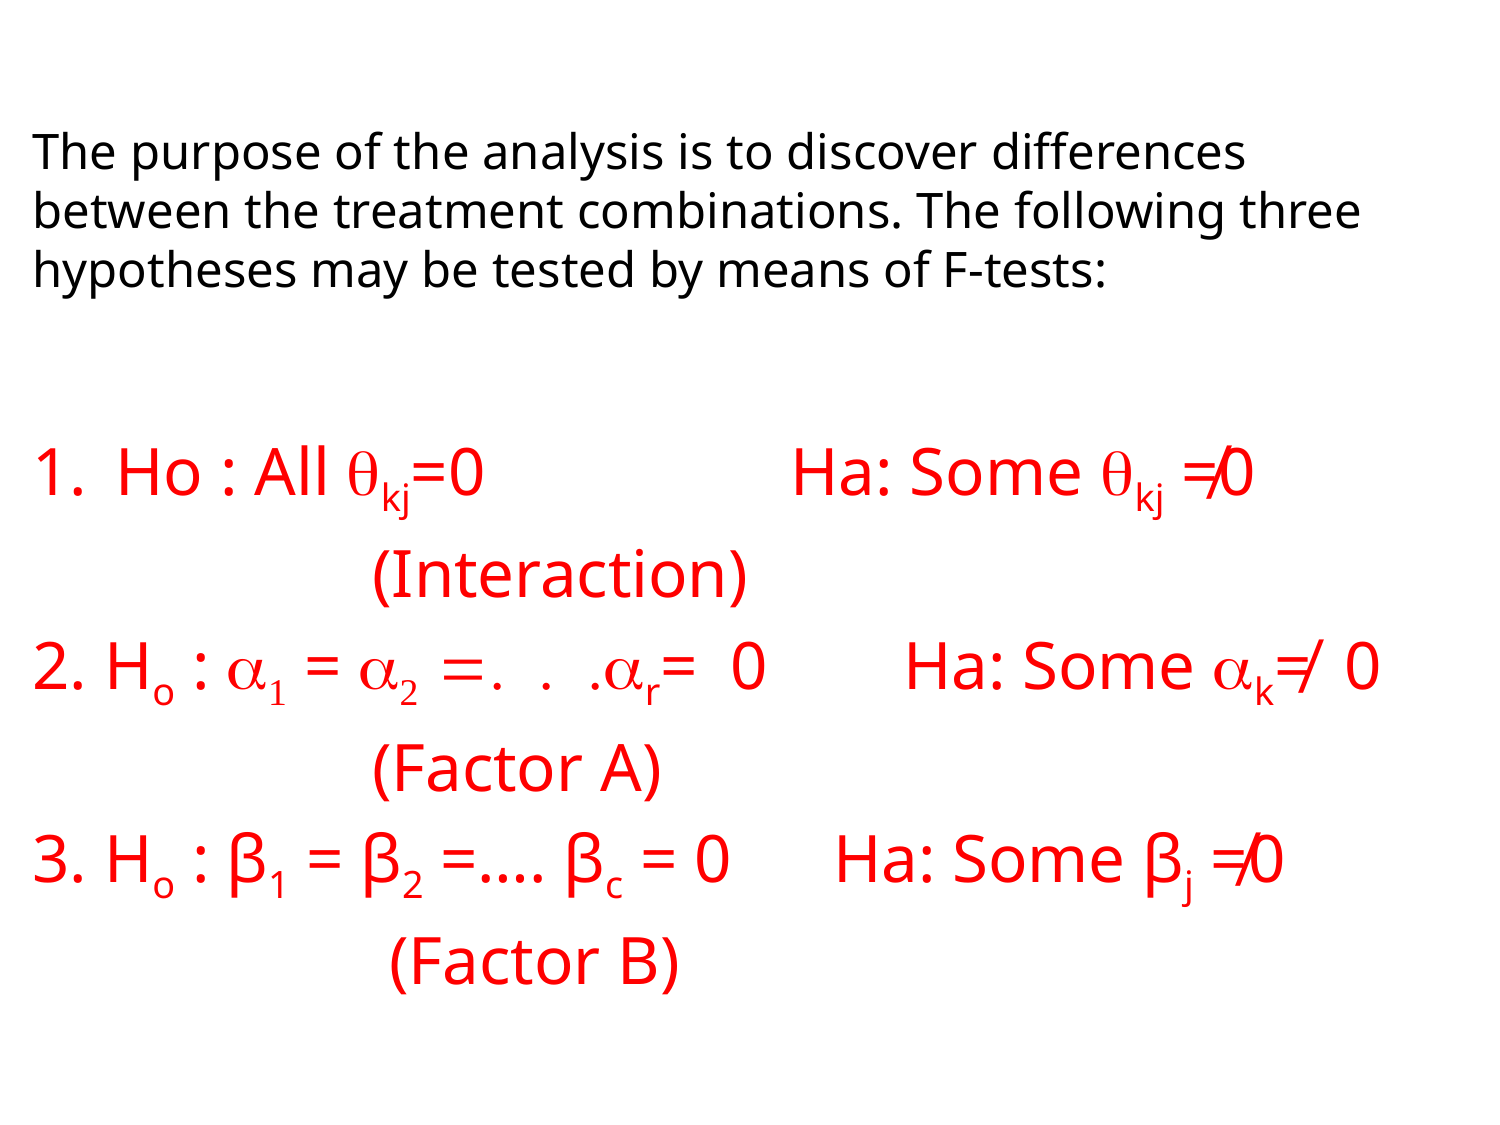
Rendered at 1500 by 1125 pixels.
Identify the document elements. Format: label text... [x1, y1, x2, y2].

list The purpose of the analysis is to discover differences between the treatment combinations. The following three hypotheses may be tested by means of F-tests: Ho : All qkj=0 Ha: Some qkj ≠0 (Interaction) 2. Ho : a1 = a2 =. . .ar= 0 Ha: Some ak≠ 0 (Factor A) 3. Ho : β1 = β2 =…. βc = 0 Ha: Some βj ≠0 (Factor B) [0, 24, 1425, 1025]
